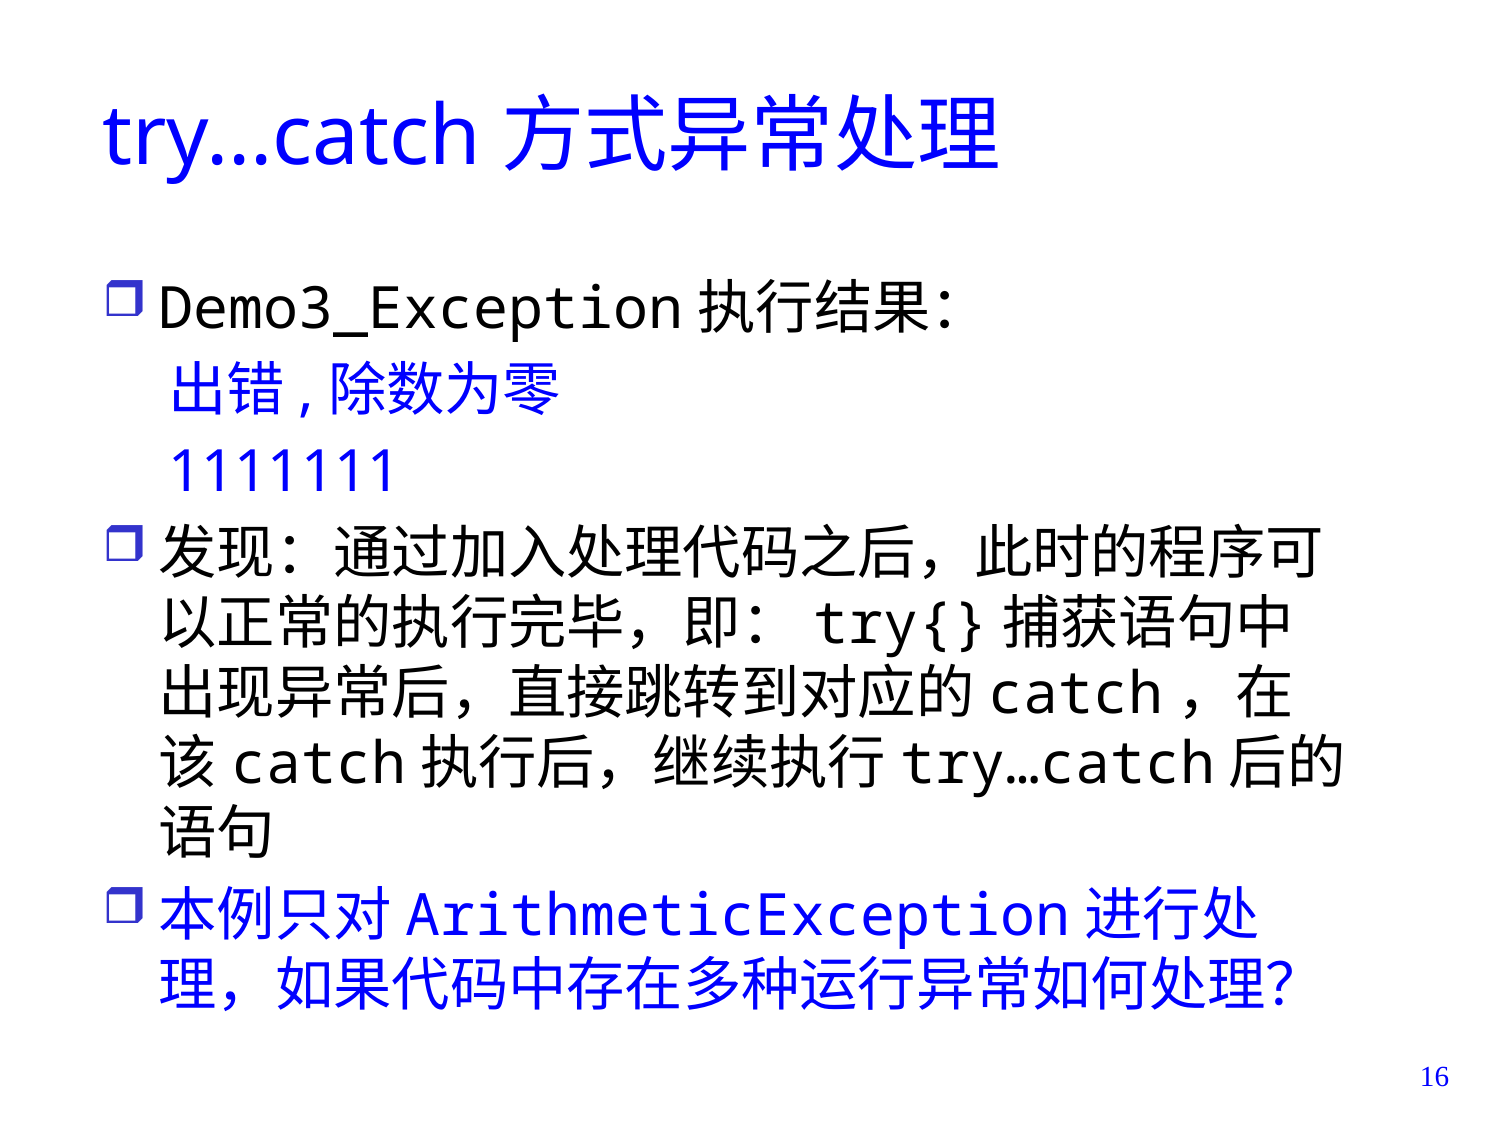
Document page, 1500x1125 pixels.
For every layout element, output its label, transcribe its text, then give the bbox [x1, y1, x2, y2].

list Demo3_Exception执行结果： 出错,除数为零 1111111 发现：通过加入处理代码之后，此时的程序可以正常的执行完毕，即：try{}捕获语句中出现异常后，直接跳转到对应的catch，在该catch执行后，继续执行try…catch后的语句 本例只对ArithmeticException进行处理，如果代码中存在多种运行异常如何处理？ [87, 262, 1363, 1025]
title try...catch方式异常处理 [87, 37, 1363, 225]
slide_number 16 [1364, 1049, 1465, 1125]
